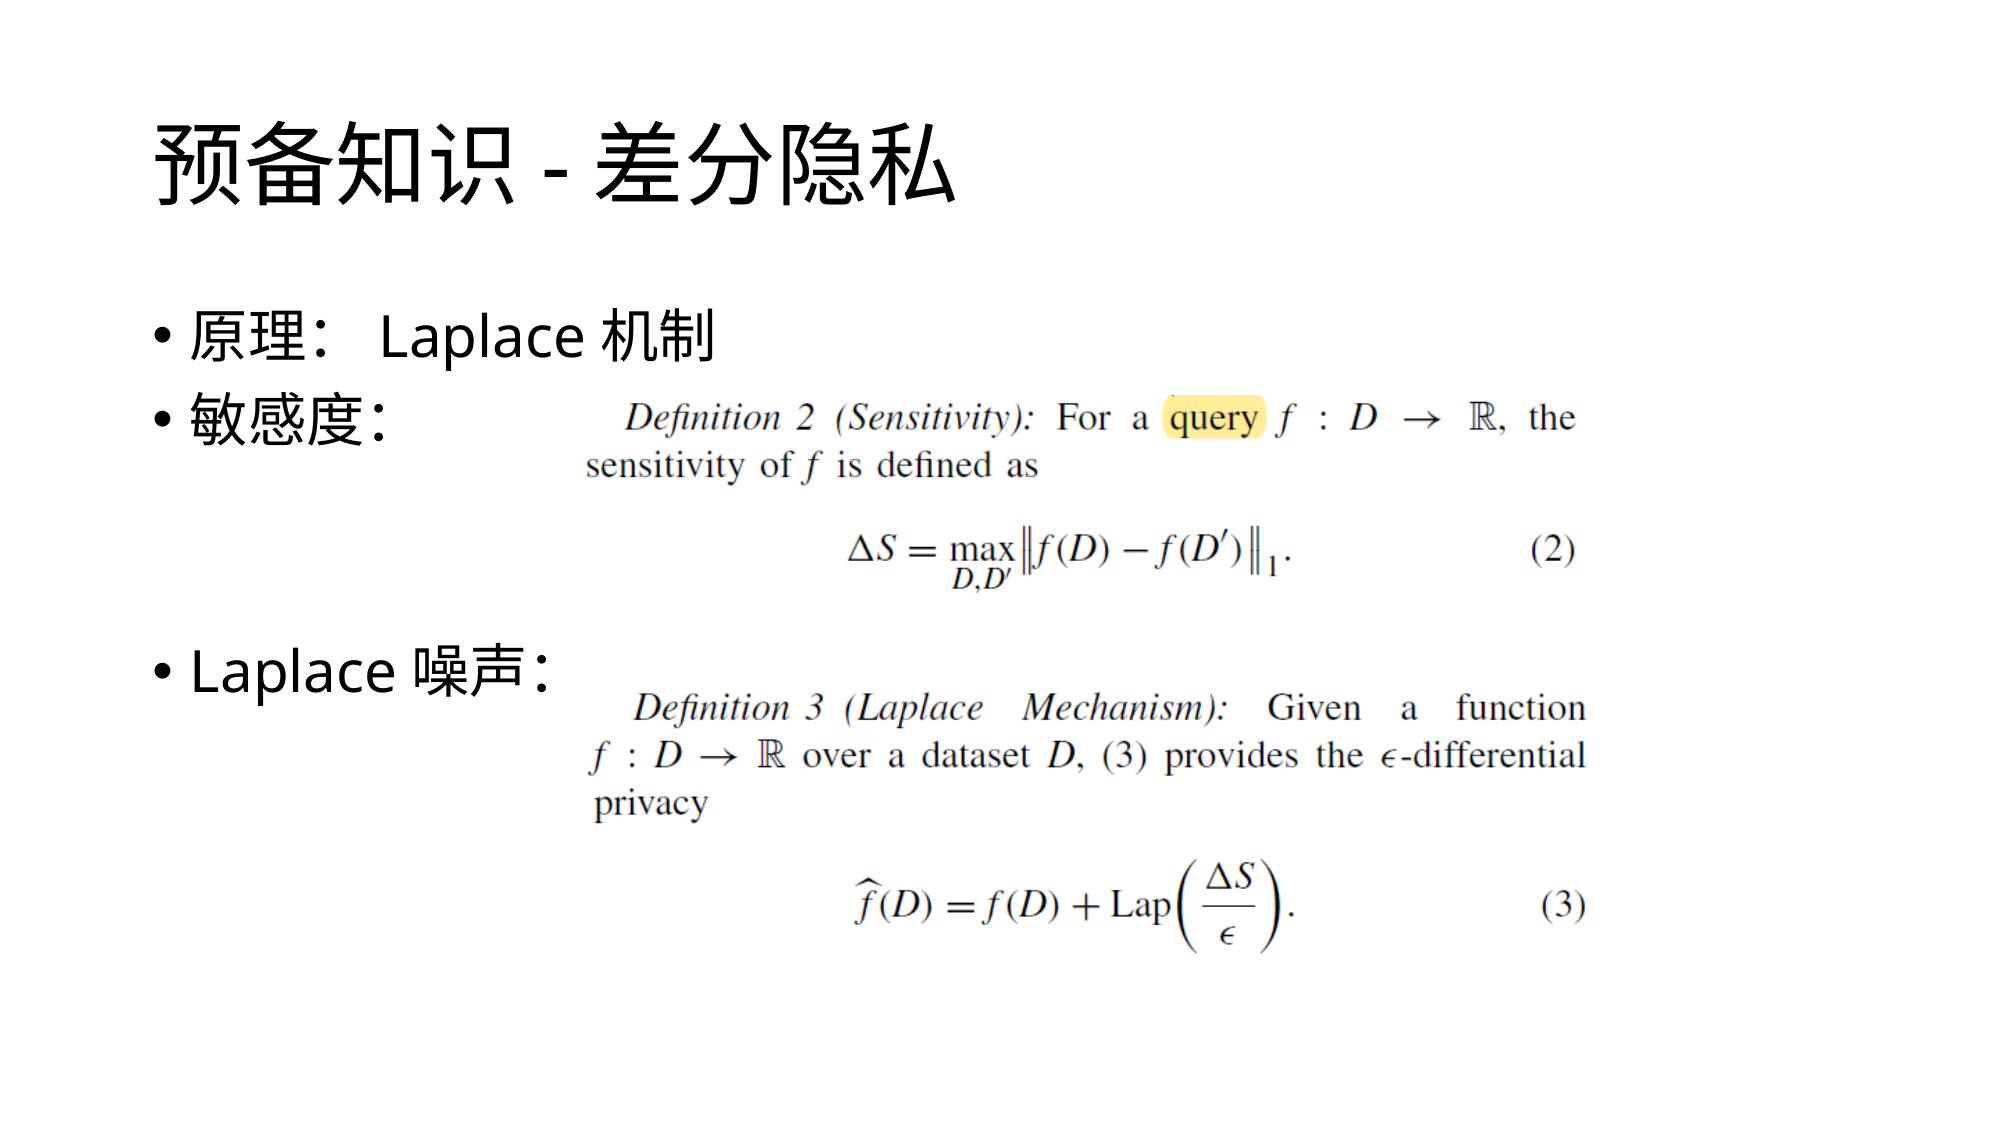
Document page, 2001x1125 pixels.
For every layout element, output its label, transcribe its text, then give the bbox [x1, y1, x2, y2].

picture [567, 395, 1602, 607]
picture [574, 681, 1603, 967]
title 预备知识-差分隐私 [137, 59, 1863, 278]
list 原理：Laplace机制 敏感度： Laplace噪声： [137, 299, 1863, 1014]
